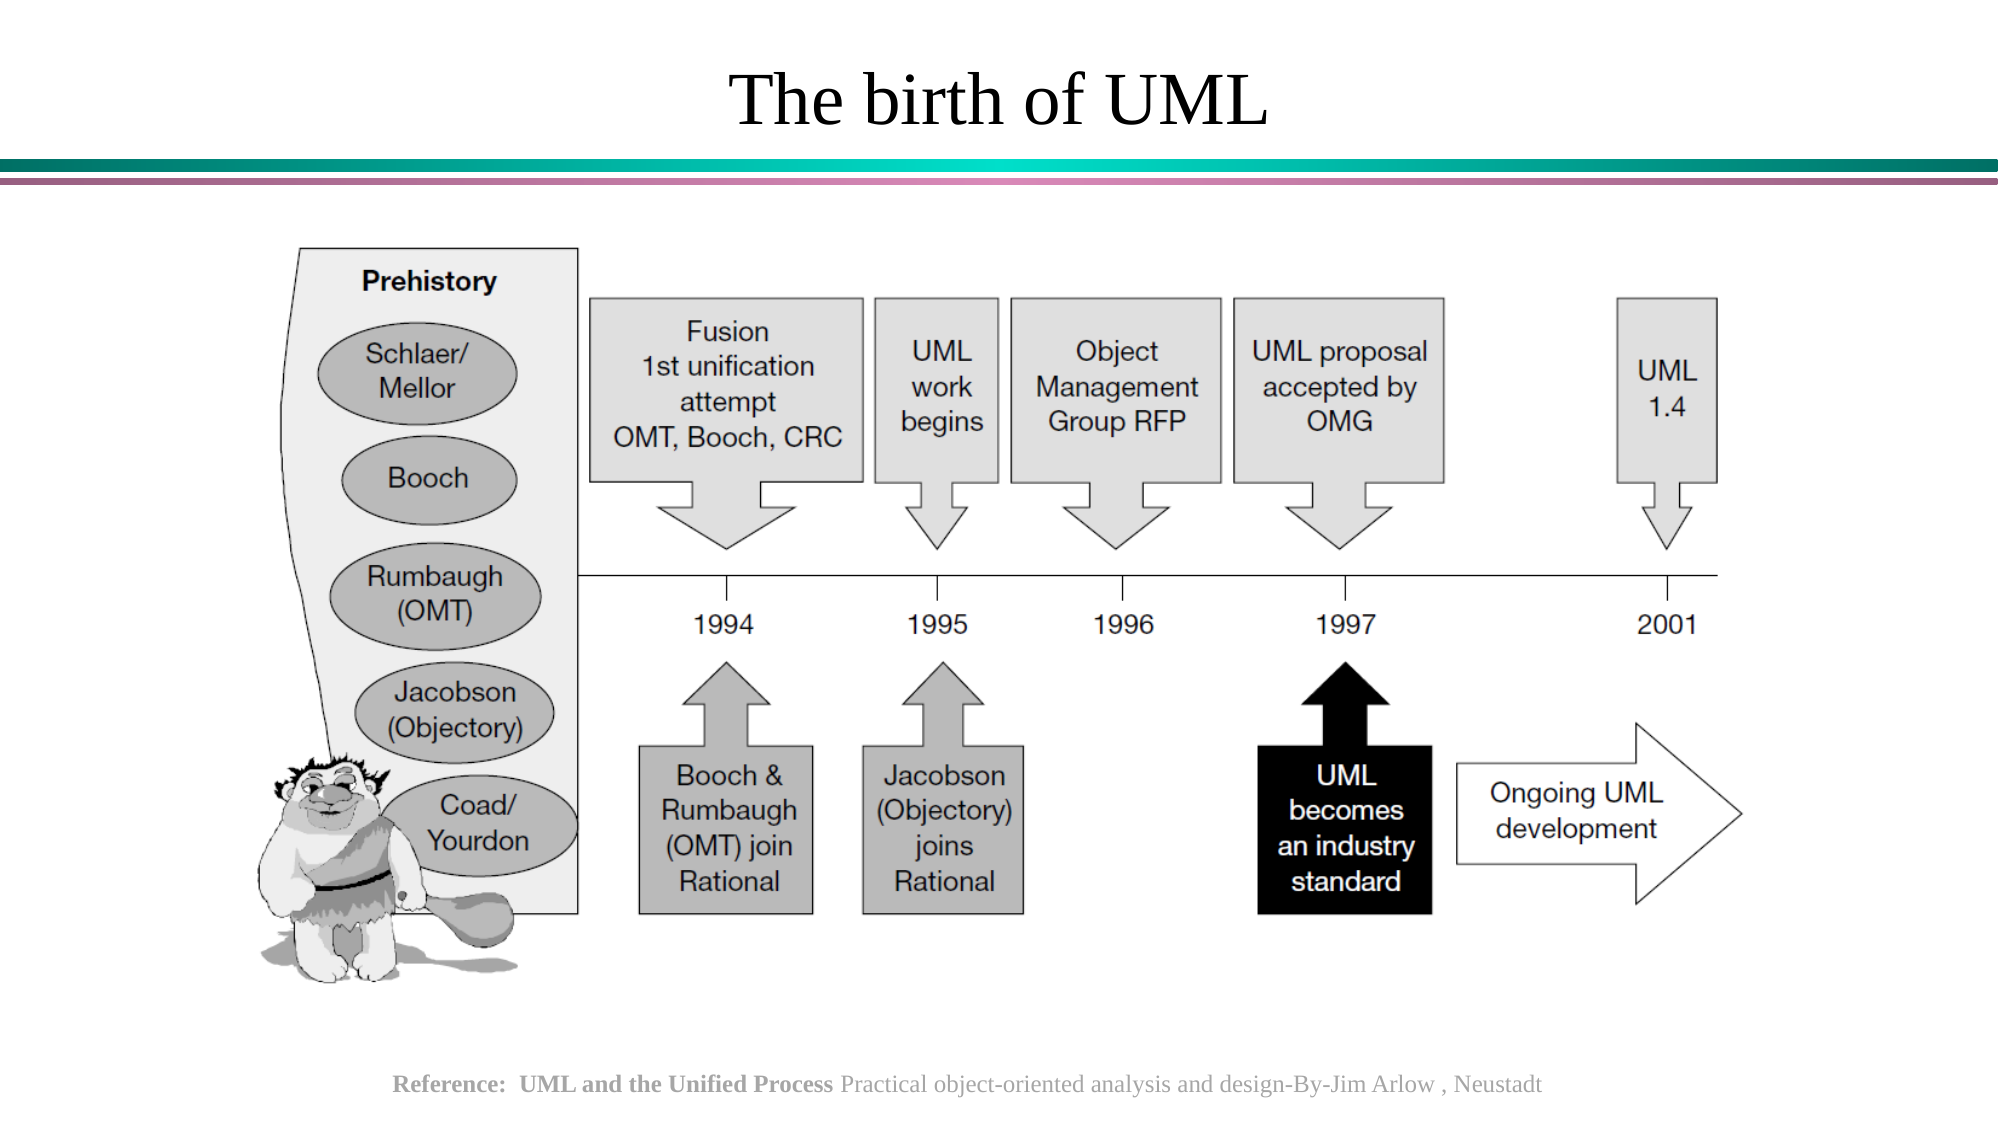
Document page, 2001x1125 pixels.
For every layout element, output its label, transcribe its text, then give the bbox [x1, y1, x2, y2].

picture [243, 238, 1764, 991]
text_box Reference: UML and the Unified Process Practical object-oriented analysis and design-By-Jim Arlow , Neustadt [377, 1059, 1623, 1105]
title The birth of UML [33, 49, 1967, 151]
